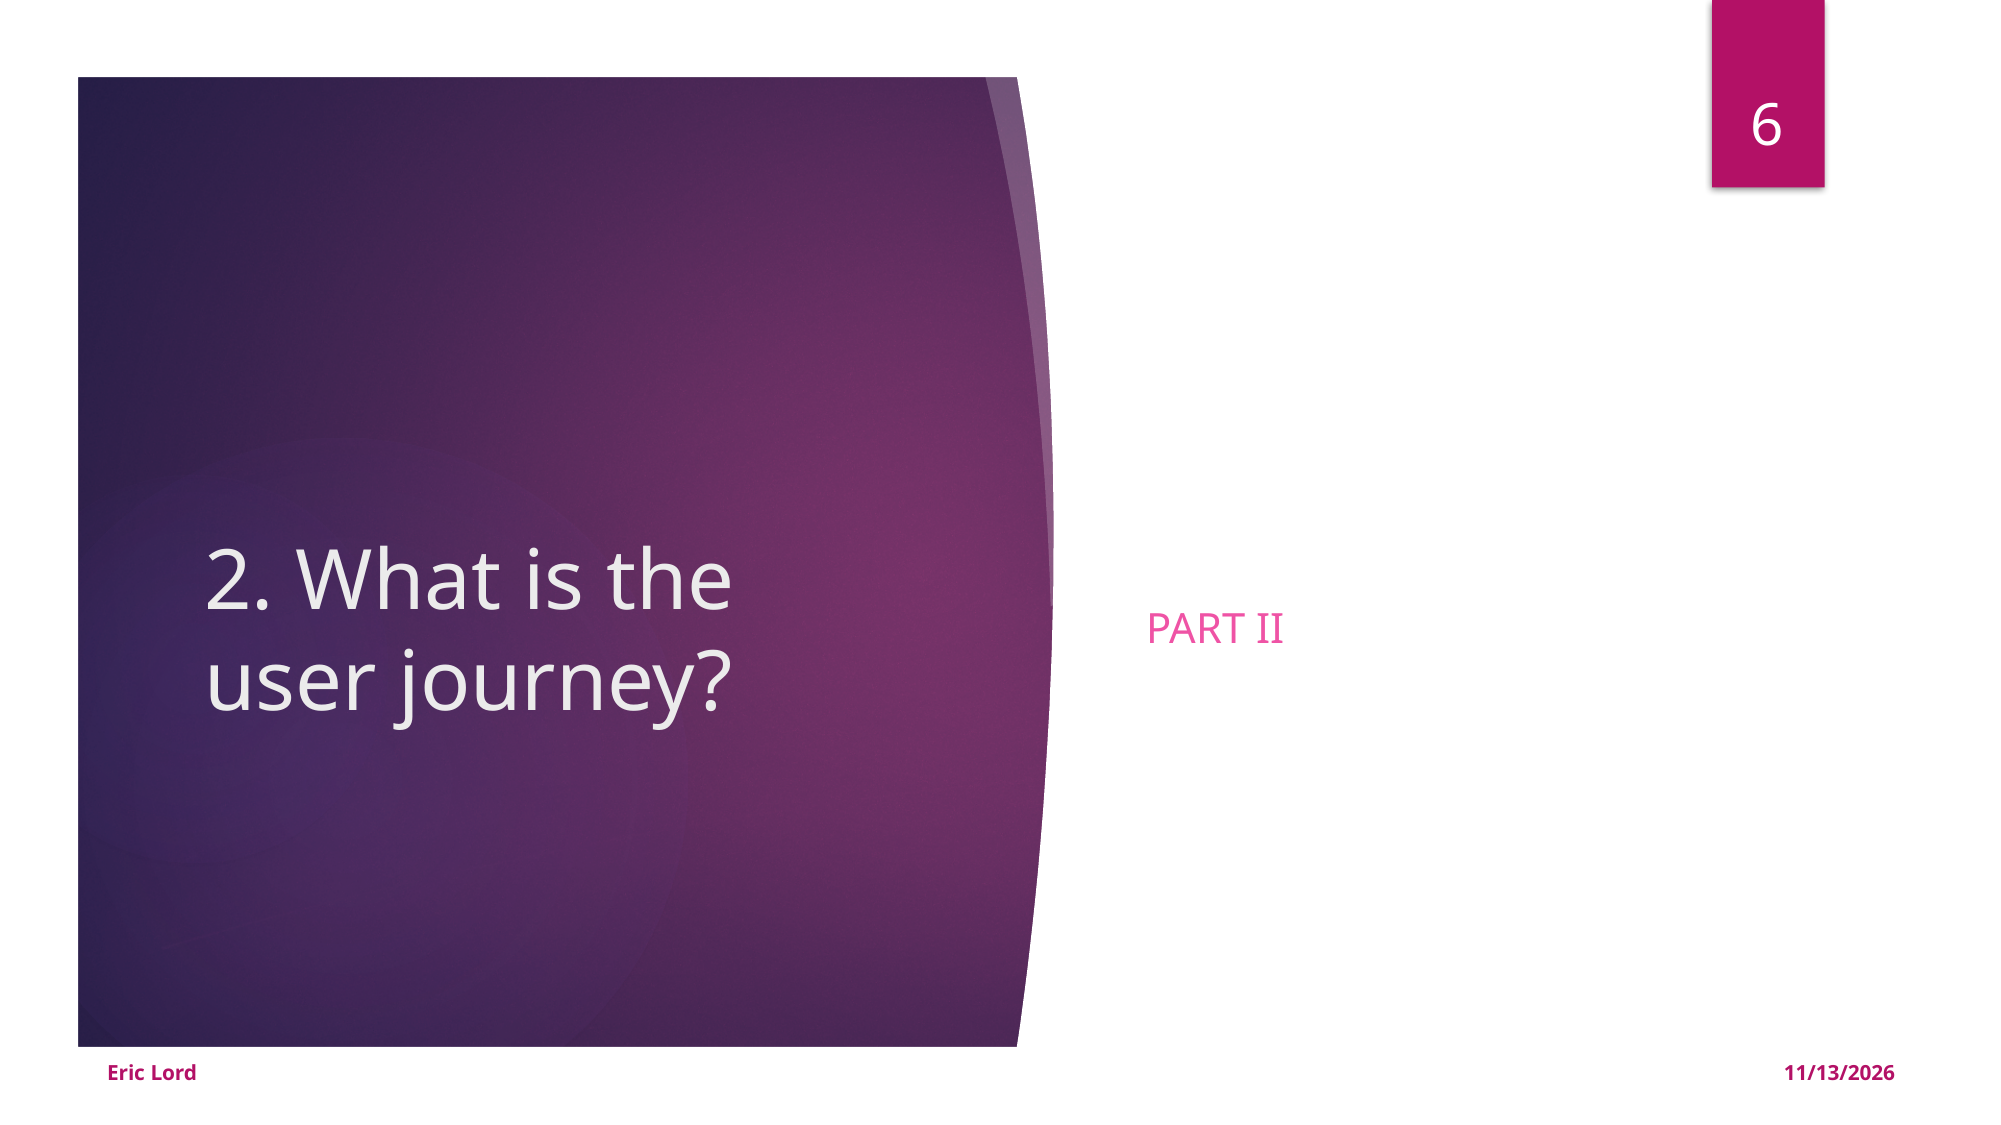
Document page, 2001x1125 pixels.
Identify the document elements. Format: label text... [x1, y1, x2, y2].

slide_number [1747, 1048, 1911, 1099]
title 2. What is the user journey? [189, 439, 904, 814]
footer Eric Lord [92, 1048, 726, 1099]
list Part II [1131, 439, 1748, 814]
slide_number 6 [1698, 48, 1836, 175]
